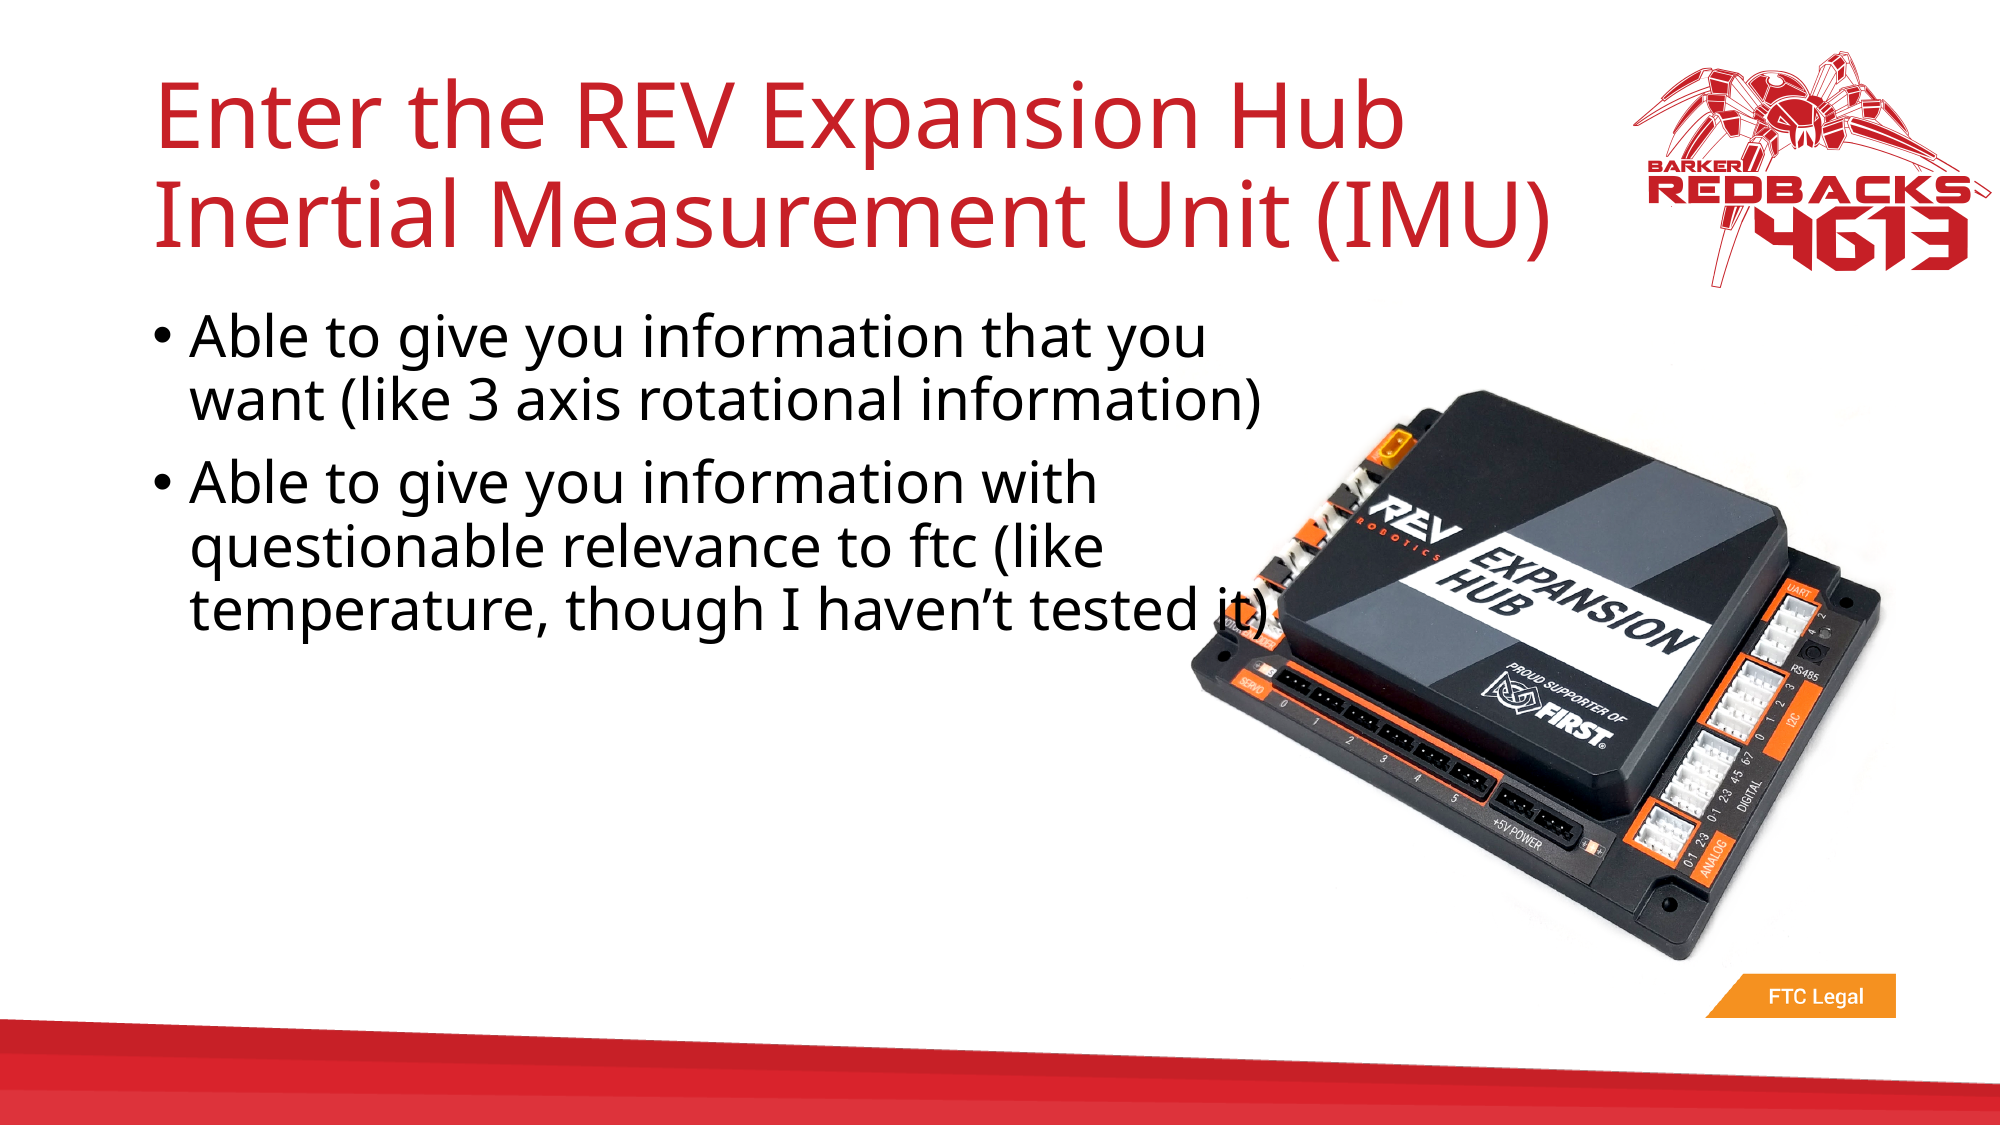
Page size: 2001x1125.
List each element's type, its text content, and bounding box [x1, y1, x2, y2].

picture [1176, 299, 1896, 1018]
title Enter the REV Expansion Hub Inertial Measurement Unit (IMU) [138, 59, 1620, 278]
list Able to give you information that you want (like 3 axis rotational information) Able to give you information with questionable relevance to ftc (like temperature, though I haven’t tested it) [137, 299, 1176, 1014]
picture [0, 1019, 2000, 1125]
picture [1633, 51, 1992, 288]
